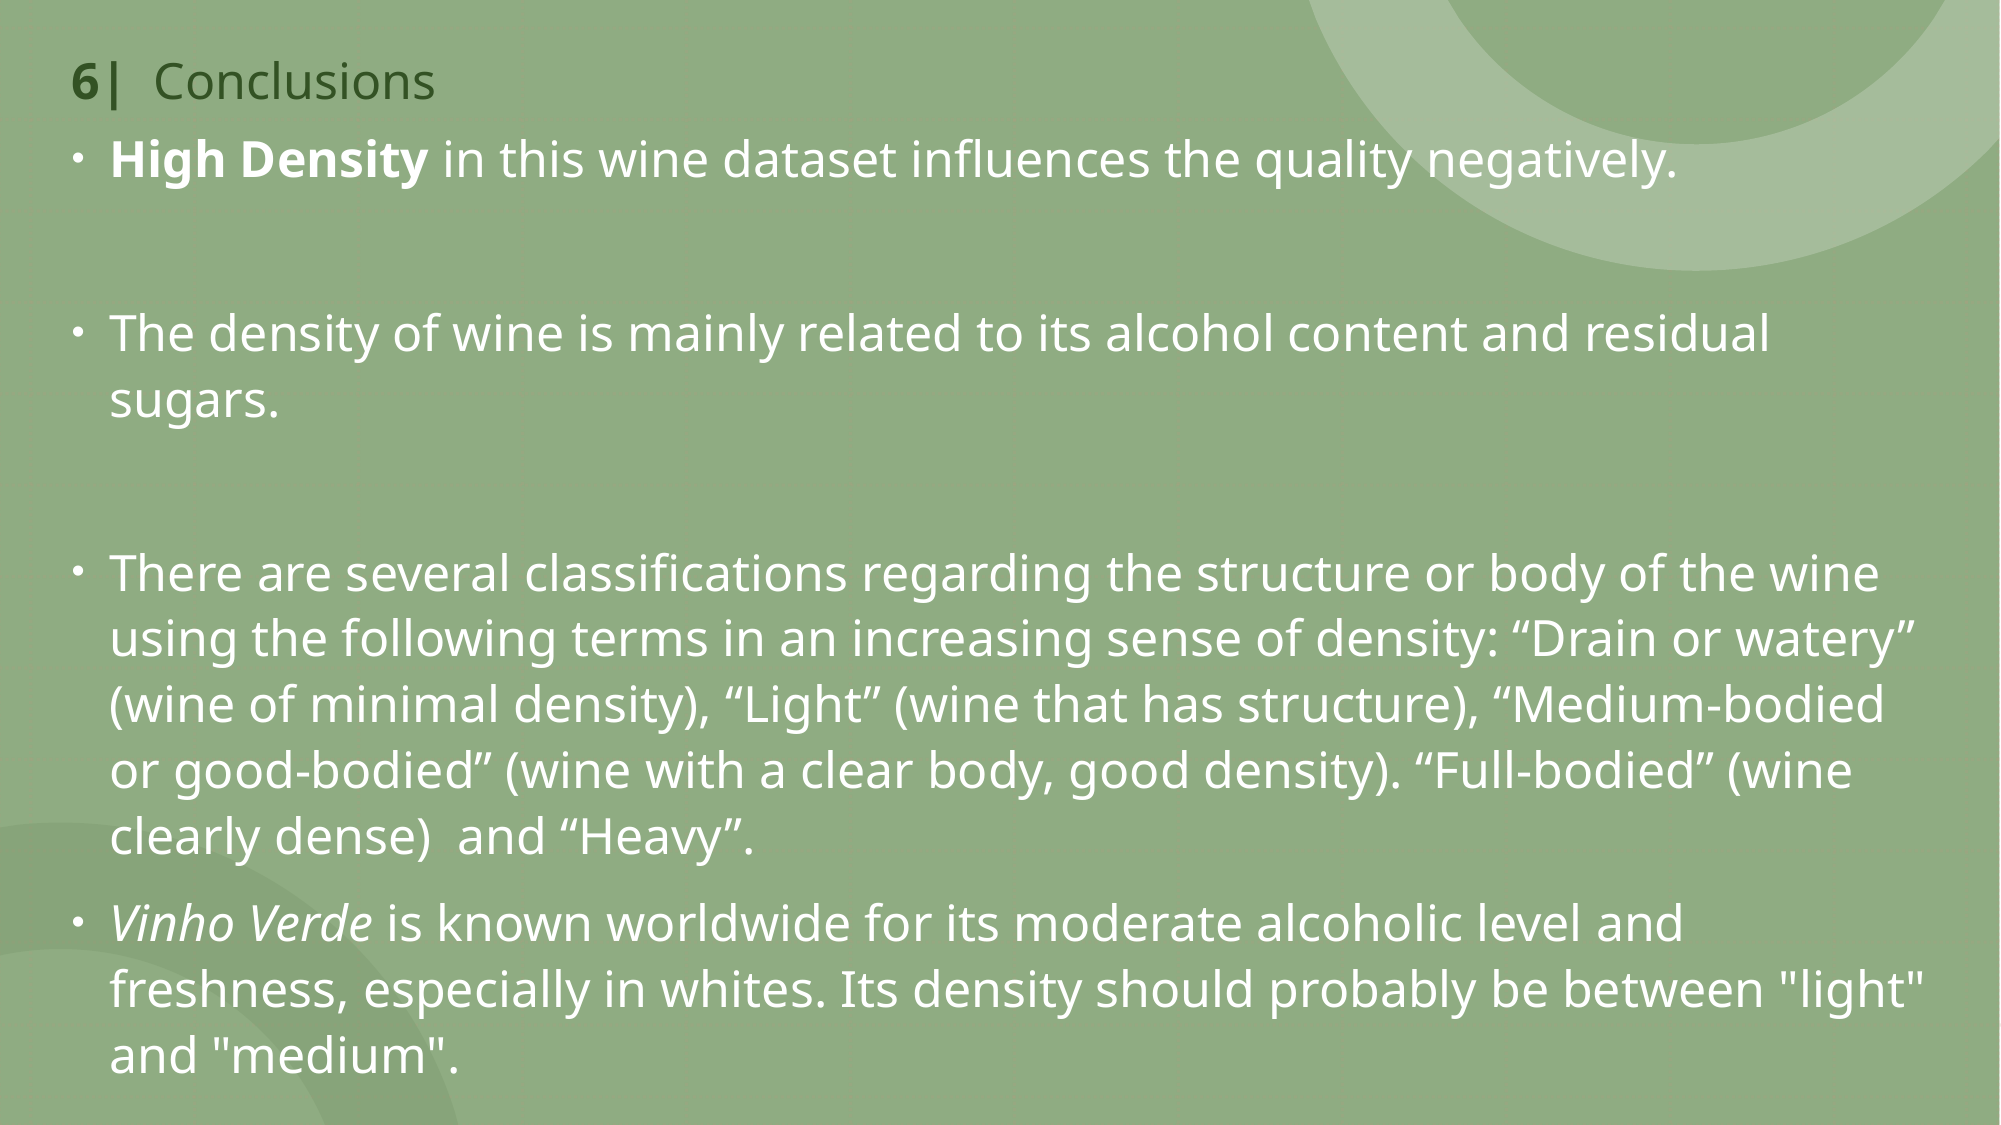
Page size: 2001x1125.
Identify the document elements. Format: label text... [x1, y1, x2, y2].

title 6| Conclusions [56, 29, 1816, 114]
list High Density in this wine dataset influences the quality negatively. The density of wine is mainly related to its alcohol content and residual sugars. There are several classifications regarding the structure or body of the wine using the following terms in an increasing sense of density: “Drain or watery” (wine of minimal density), “Light” (wine that has structure), “Medium-bodied or good-bodied” (wine with a clear body, good density). “Full-bodied” (wine clearly dense) and “Heavy”. Vinho Verde is known worldwide for its moderate alcoholic level and freshness, especially in whites. Its density should probably be between "light" and "medium". [56, 114, 1944, 1011]
